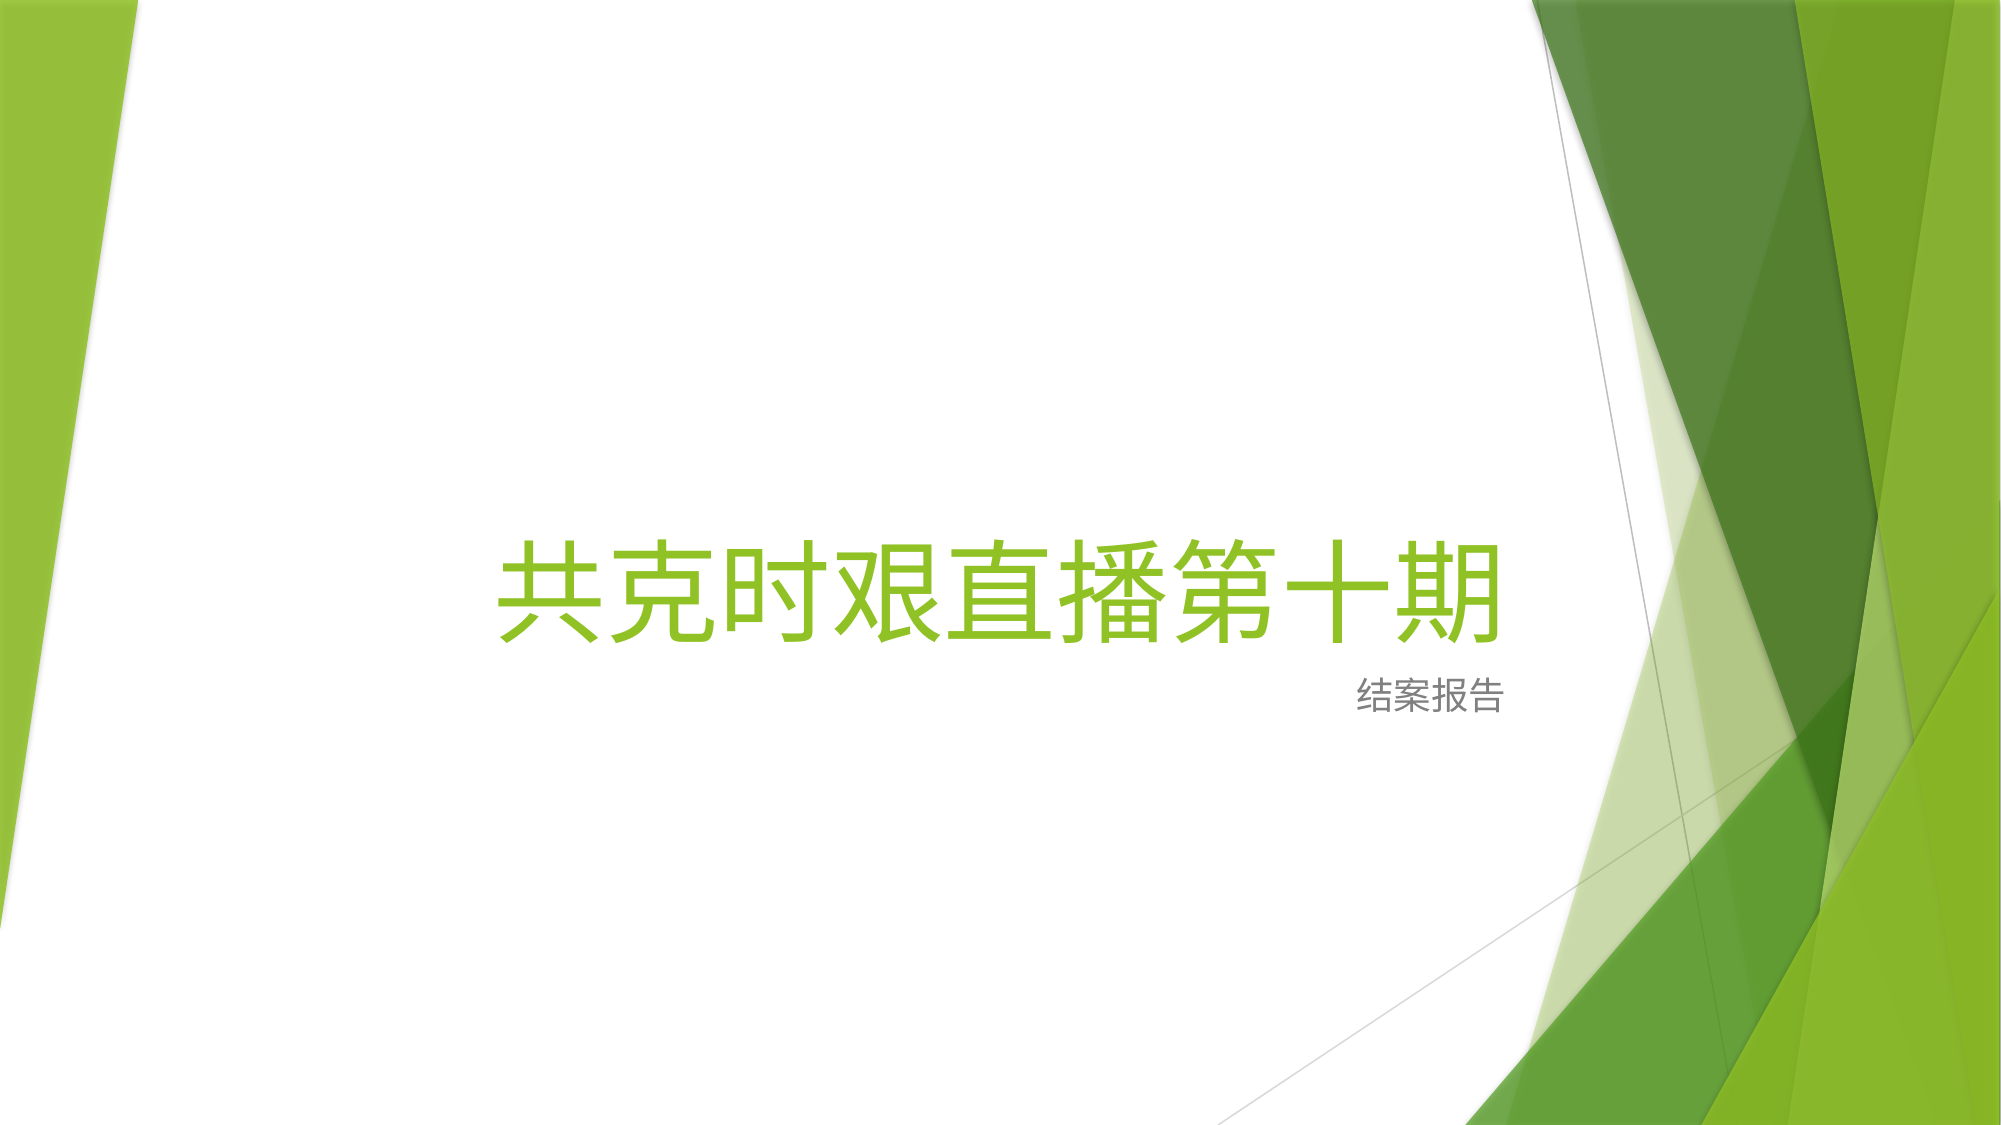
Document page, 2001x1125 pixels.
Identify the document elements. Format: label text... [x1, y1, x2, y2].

subtitle 结案报告 [247, 664, 1522, 845]
title 共克时艰直播第十期 [247, 394, 1522, 664]
